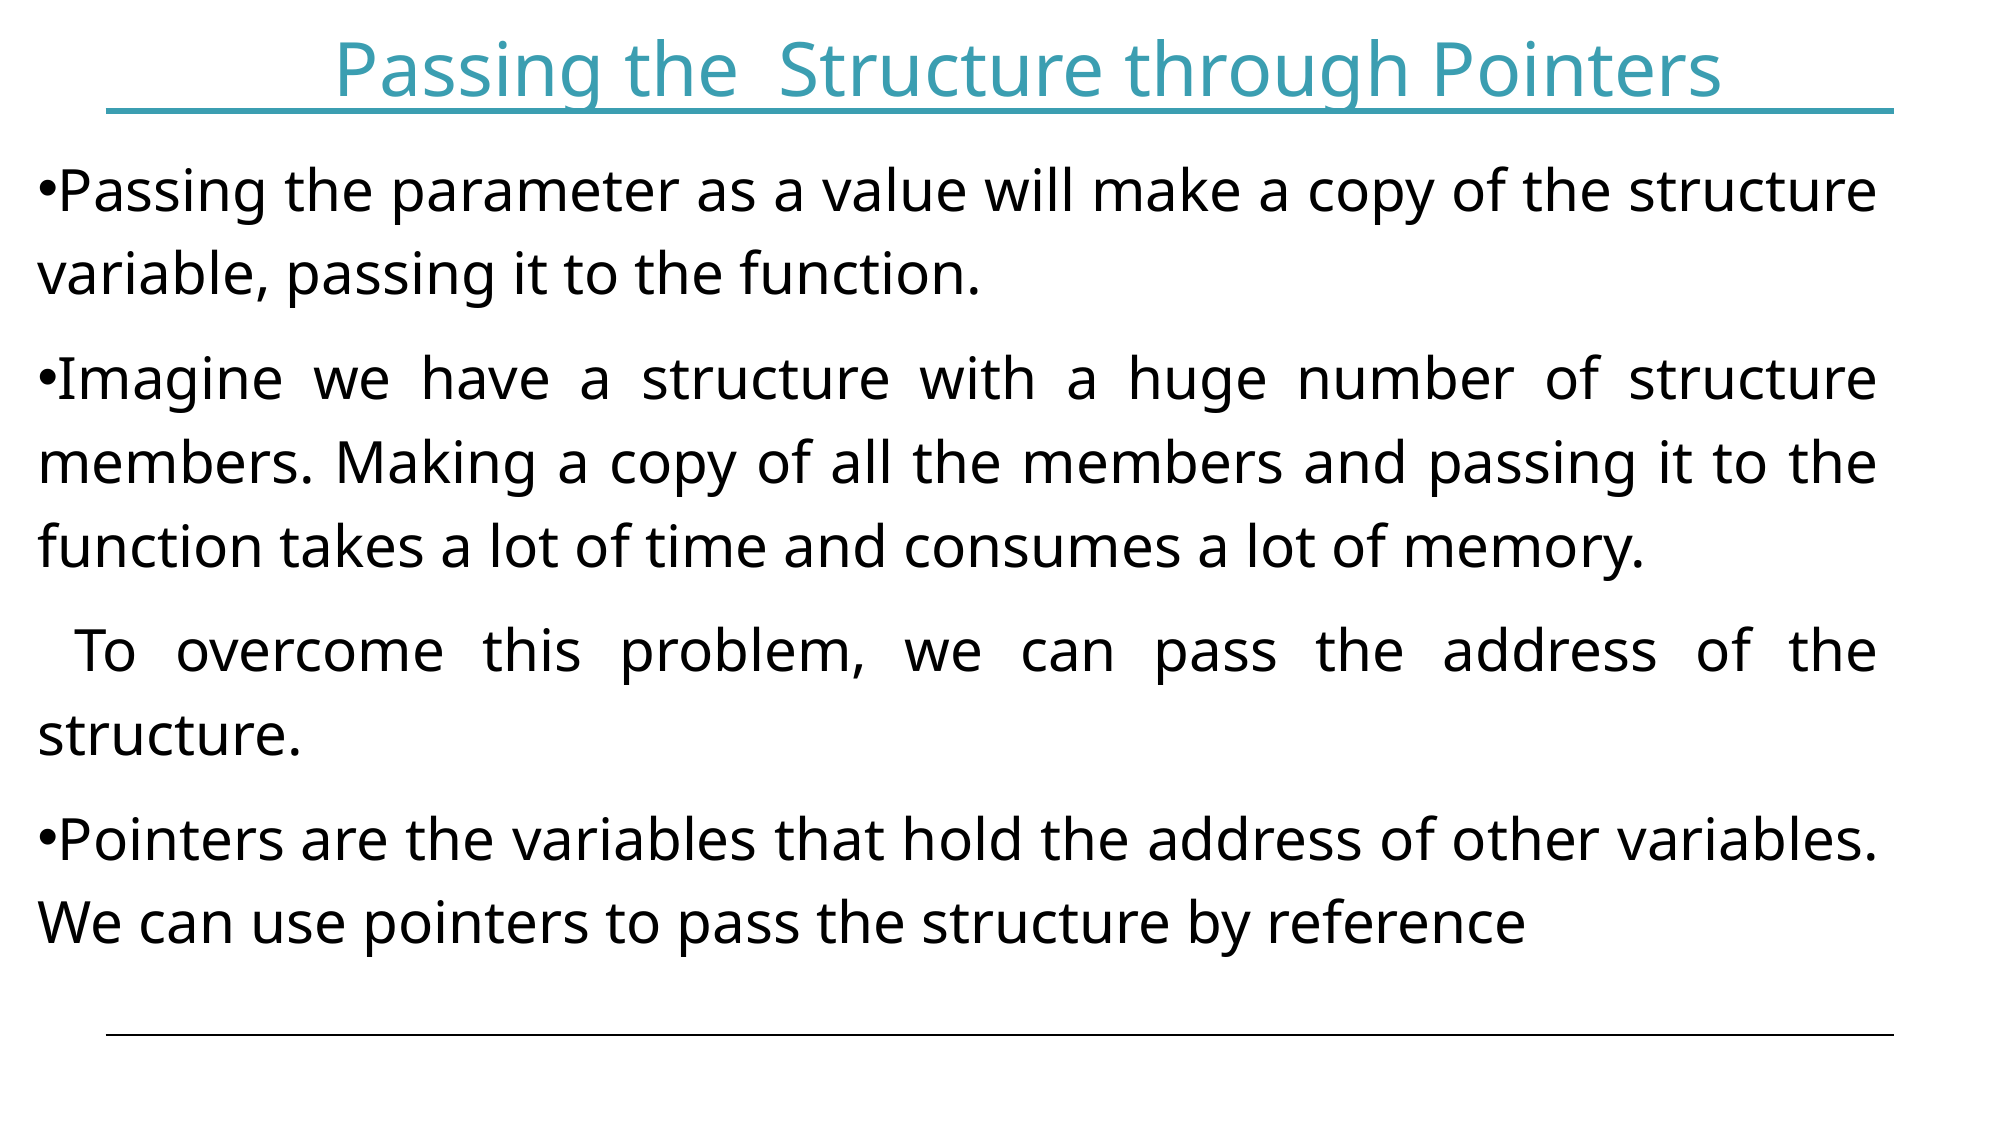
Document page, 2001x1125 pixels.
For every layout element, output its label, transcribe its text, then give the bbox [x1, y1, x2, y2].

title Passing the Structure through Pointers [127, 27, 1931, 132]
list Passing the parameter as a value will make a copy of the structure variable, passing it to the function. Imagine we have a structure with a huge number of structure members. Making a copy of all the members and passing it to the function takes a lot of time and consumes a lot of memory. To overcome this problem, we can pass the address of the structure. Pointers are the variables that hold the address of other variables. We can use pointers to pass the structure by reference [22, 131, 1894, 994]
